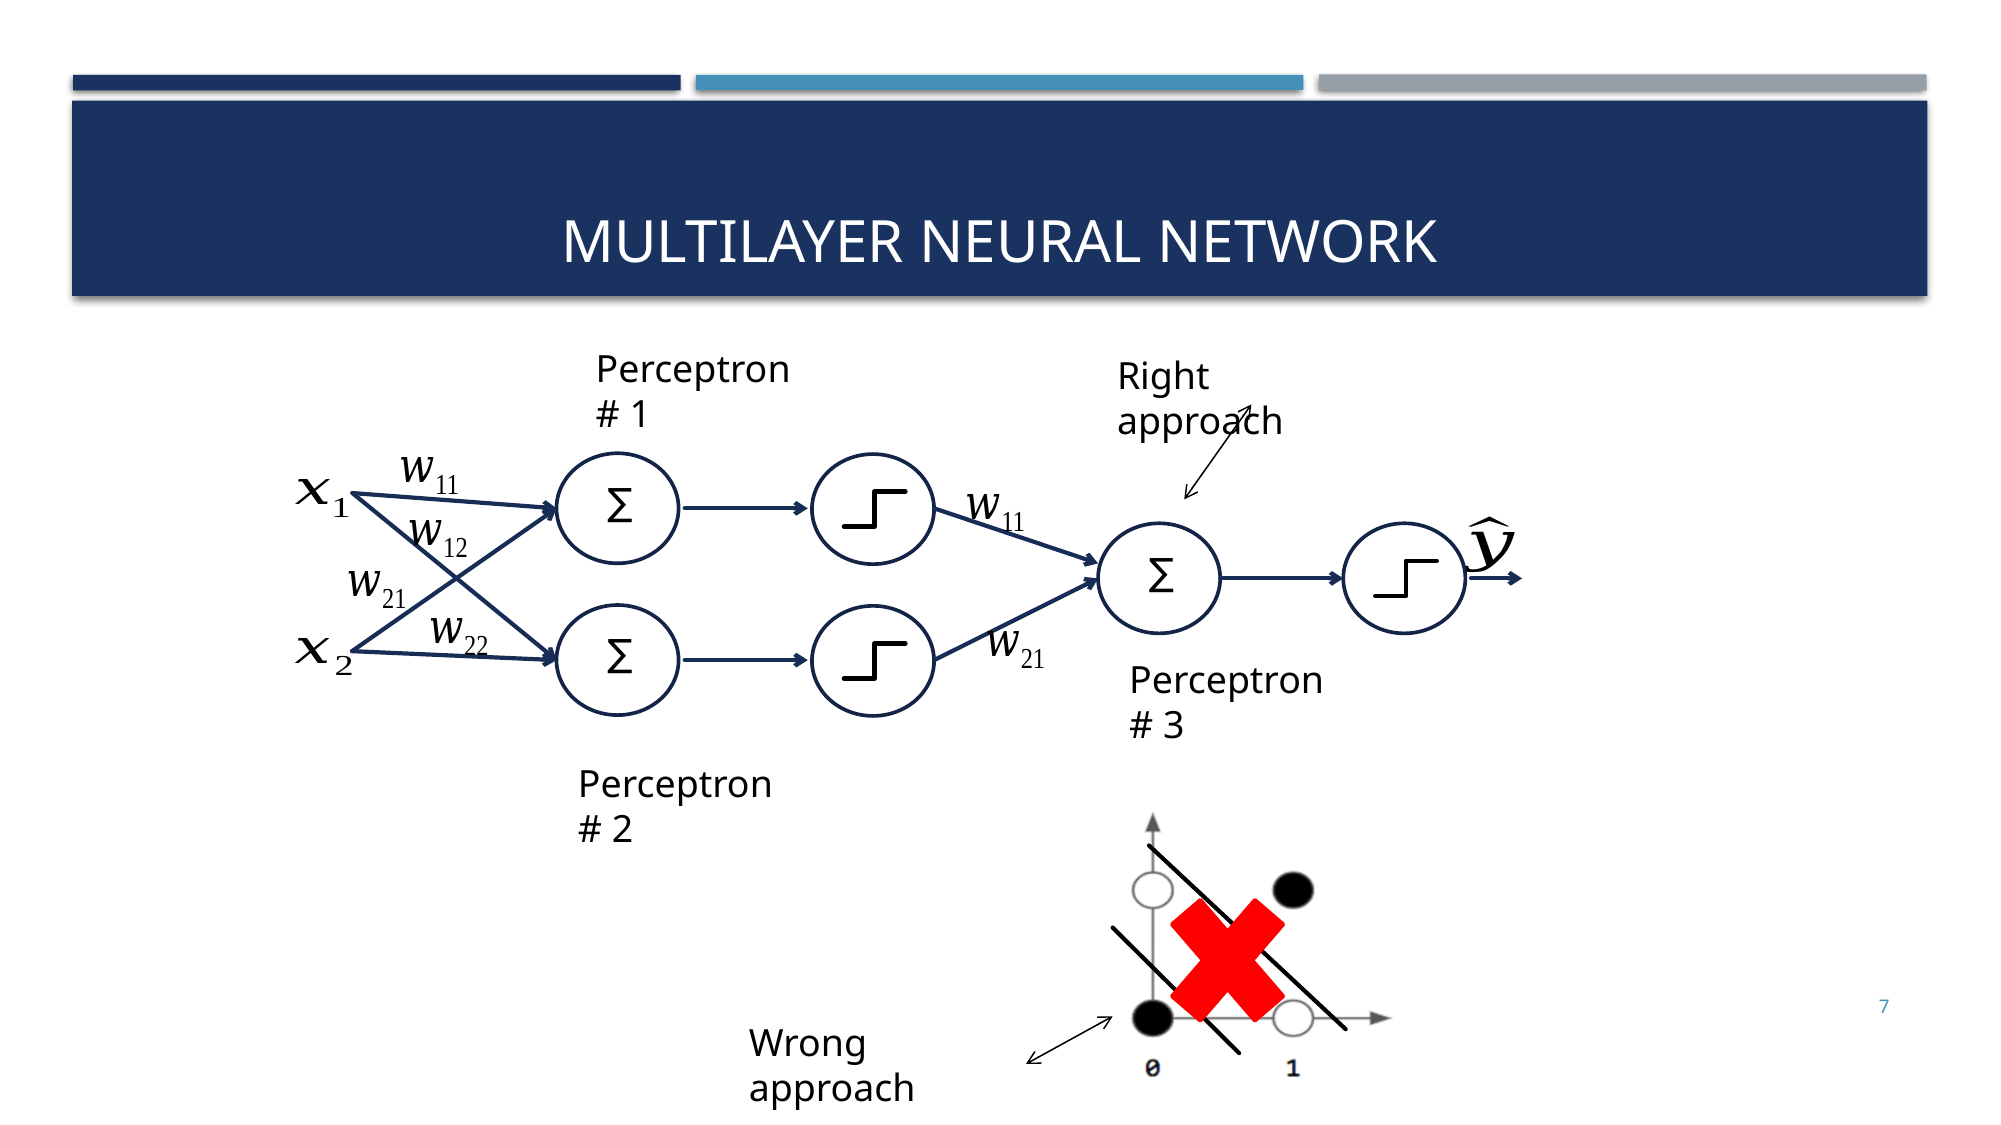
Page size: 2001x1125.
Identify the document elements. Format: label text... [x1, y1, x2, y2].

slide_number 7 [1732, 977, 1905, 1037]
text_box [1025, 1015, 1114, 1043]
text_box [290, 336, 1523, 1085]
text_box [1183, 403, 1252, 500]
title Multilayer Neural network [95, 115, 1905, 282]
text_box Wrong approach [734, 1095, 1026, 1117]
